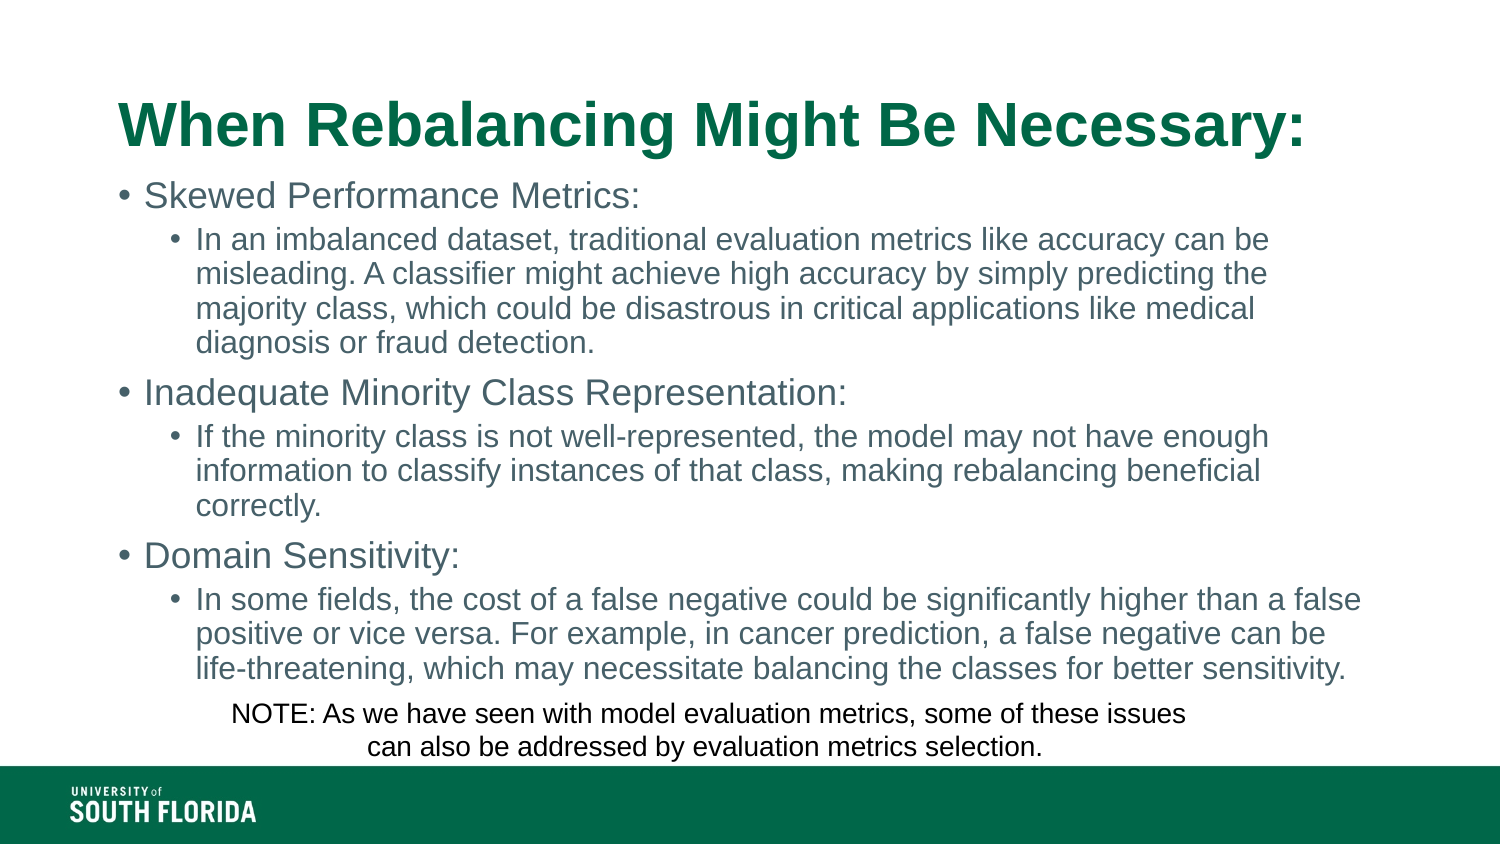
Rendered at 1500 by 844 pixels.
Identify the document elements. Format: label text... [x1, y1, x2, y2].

text_box NOTE: As we have seen with model evaluation metrics, some of these issues can also be addressed by evaluation metrics selection. [210, 687, 1209, 770]
picture [0, 0, 1500, 844]
list Skewed Performance Metrics: In an imbalanced dataset, traditional evaluation metrics like accuracy can be misleading. A classifier might achieve high accuracy by simply predicting the majority class, which could be disastrous in critical applications like medical diagnosis or fraud detection. Inadequate Minority Class Representation: If the minority class is not well-represented, the model may not have enough information to classify instances of that class, making rebalancing beneficial correctly. Domain Sensitivity: In some fields, the cost of a false negative could be significantly higher than a false positive or vice versa. For example, in cancer prediction, a false negative can be life-threatening, which may necessitate balancing the classes for better sensitivity. [103, 168, 1397, 705]
title When Rebalancing Might Be Necessary: [103, 44, 1397, 168]
